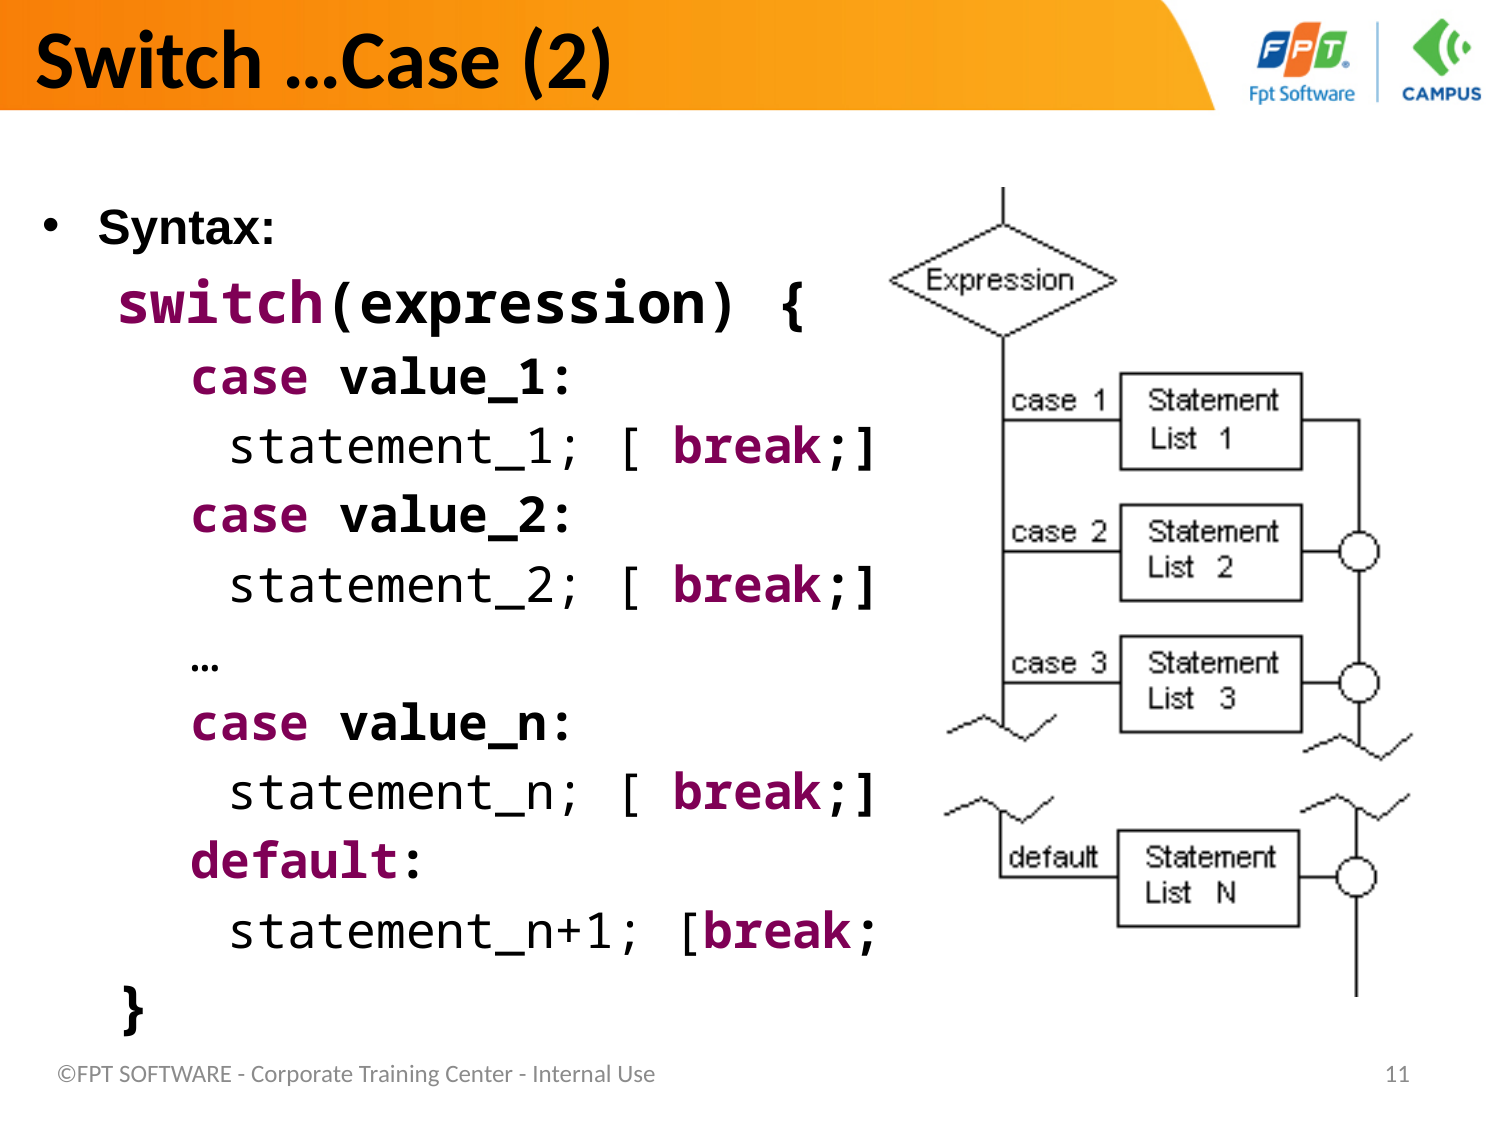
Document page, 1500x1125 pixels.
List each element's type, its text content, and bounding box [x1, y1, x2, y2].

picture [0, 0, 1500, 1125]
slide_number 11 [1074, 1042, 1425, 1103]
list Syntax: switch(expression) { case value_1: statement_1; [ break;] case value_2: statement_2; [ break;] … case value_n: statement_n; [ break;] default: statement_n+1; [break;] } [27, 187, 1448, 1050]
footer ©FPT SOFTWARE - Corporate Training Center - Internal Use [31, 1042, 682, 1103]
text_box Switch …Case (2) [20, 0, 1371, 150]
